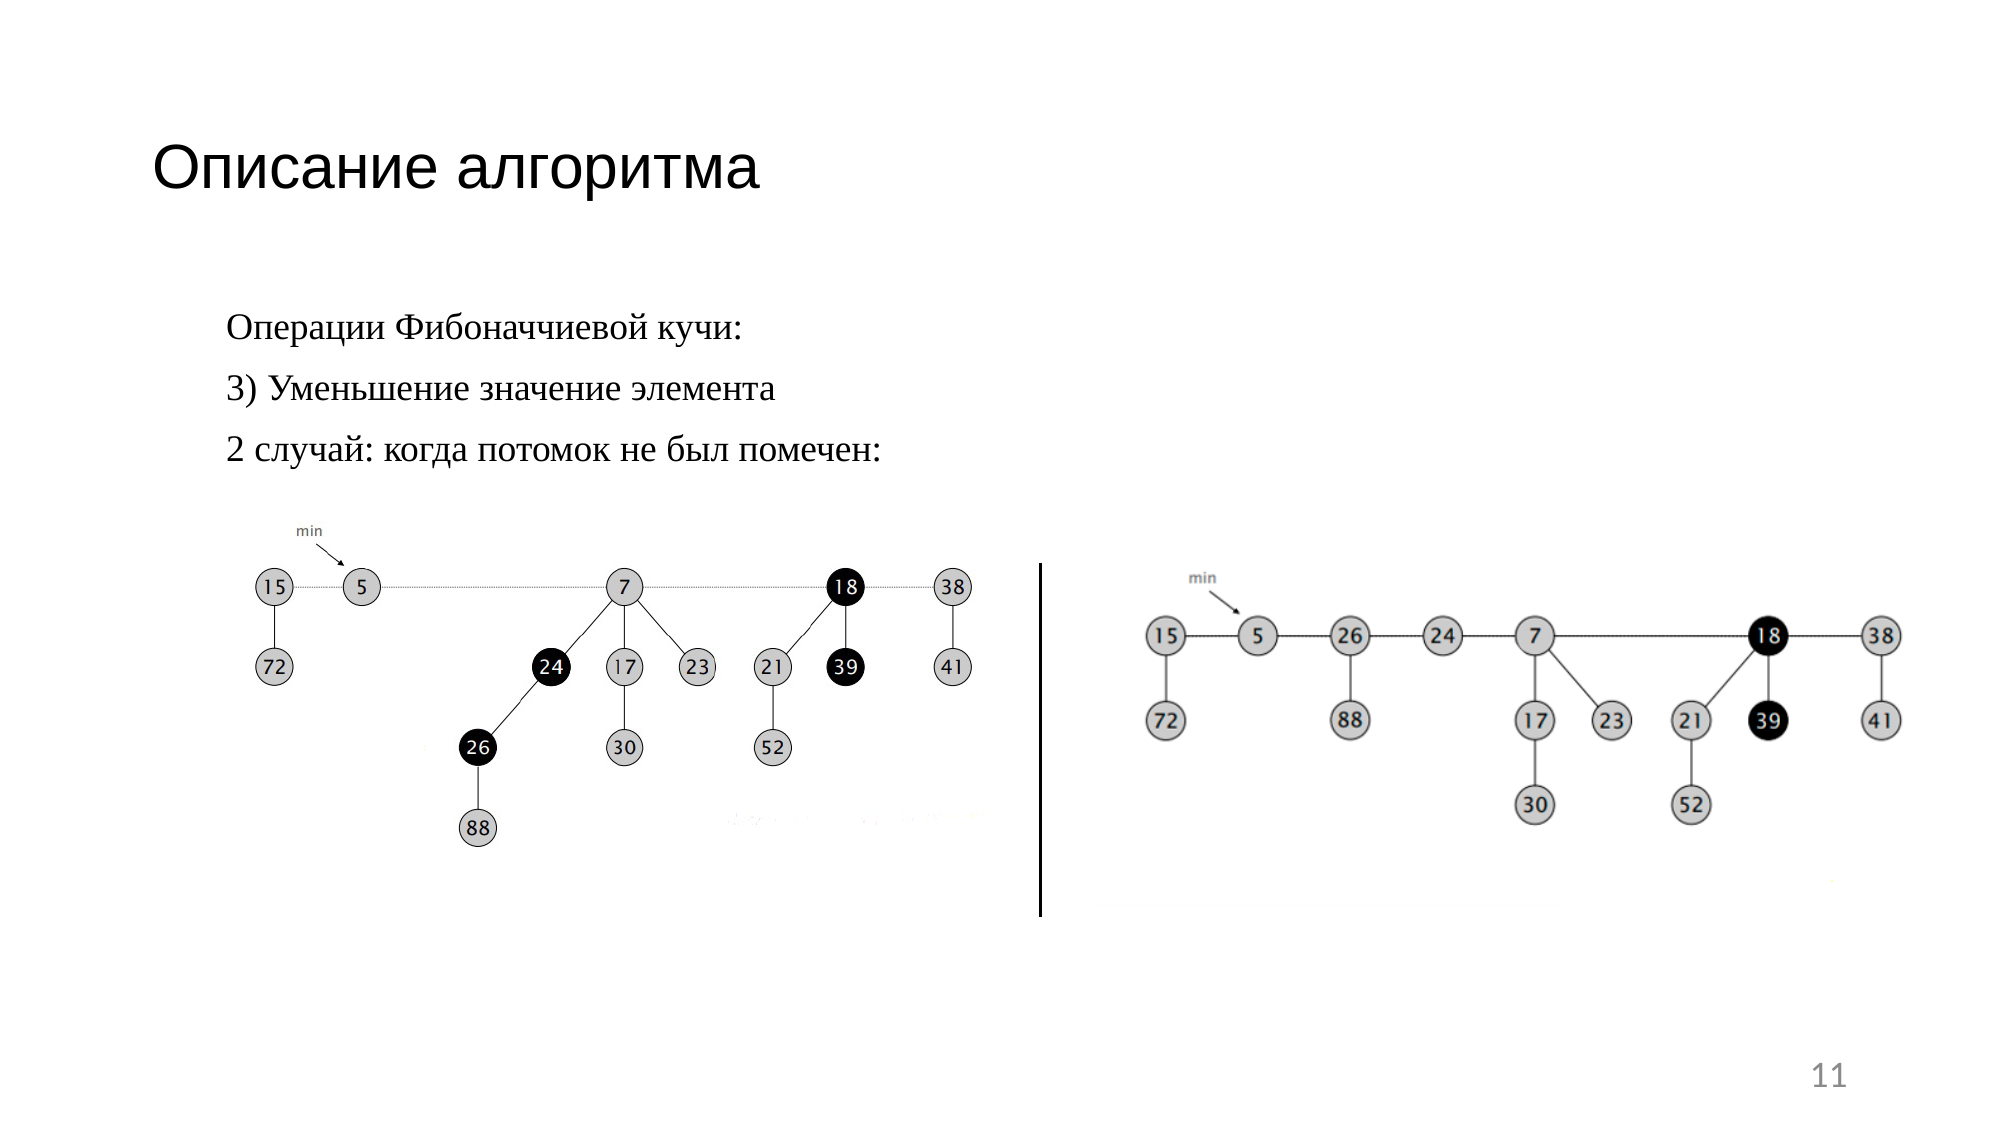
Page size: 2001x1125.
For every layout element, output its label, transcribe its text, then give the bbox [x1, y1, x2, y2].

list Операции Фибоначчиевой кучи: 3) Уменьшение значение элемента 2 случай: когда потомок не был помечен: [137, 299, 1863, 1014]
picture [231, 521, 1004, 866]
title Описание алгоритма [137, 59, 1863, 278]
slide_number 11 [1412, 1042, 1863, 1103]
picture [1097, 562, 1944, 906]
